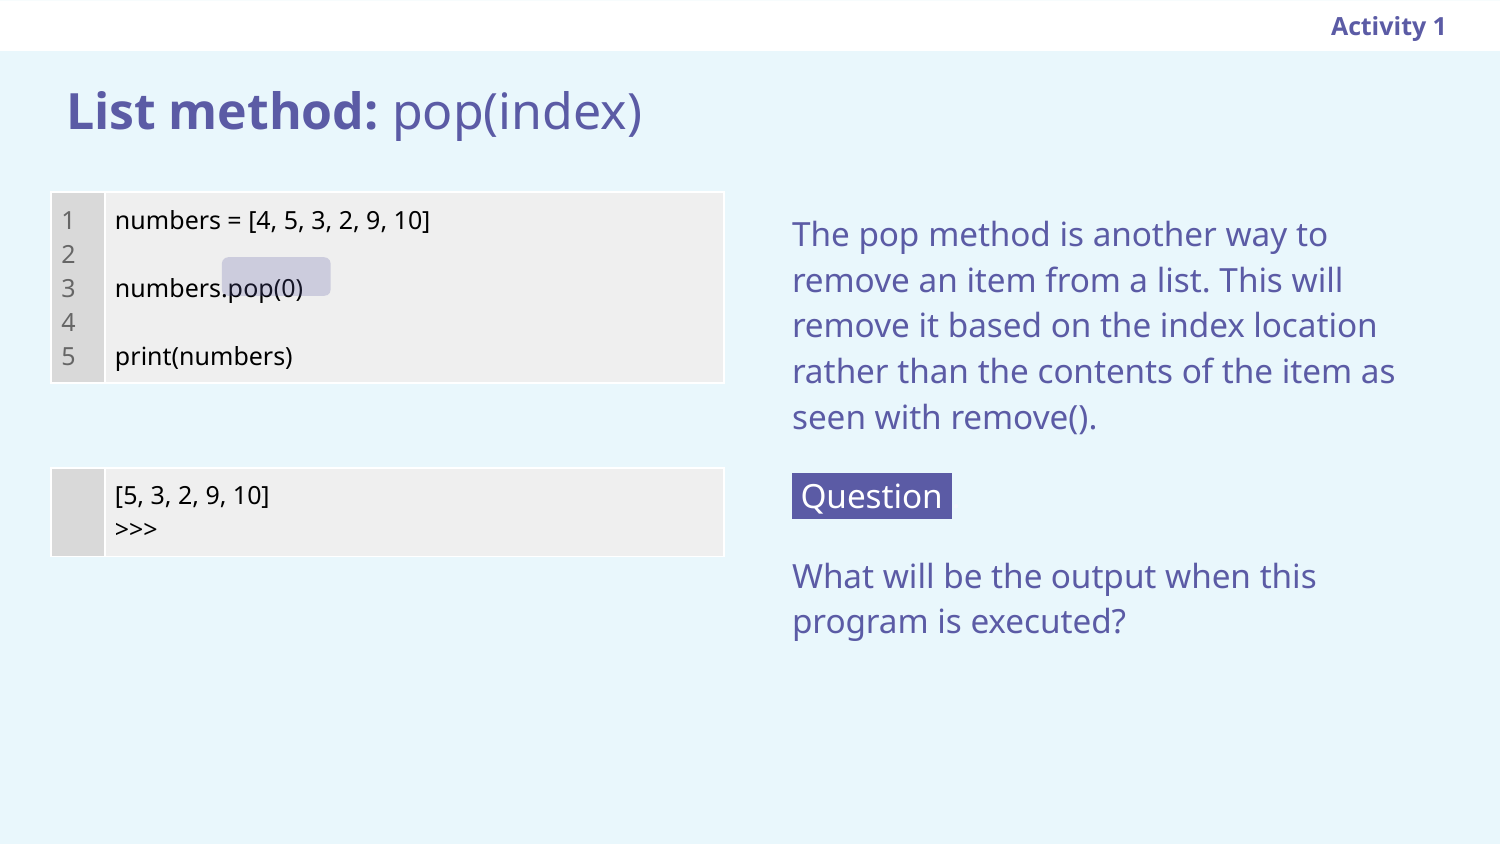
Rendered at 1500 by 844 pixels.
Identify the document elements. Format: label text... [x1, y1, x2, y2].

title List method: pop(index) [51, 52, 1449, 167]
subtitle Activity 1 [862, 0, 1448, 52]
table_header numbers = [4, 5, 3, 2, 9, 10] numbers.pop(0) print(numbers) [106, 193, 723, 382]
text_box [221, 257, 331, 296]
table_header [52, 469, 104, 556]
table_header 1 2 3 4 5 [52, 193, 104, 382]
table_header [5, 3, 2, 9, 10] >>> [106, 469, 723, 556]
list The pop method is another way to remove an item from a list. This will remove it based on the index location rather than the contents of the item as seen with remove(). Question . What will be the output when this program is executed? [776, 191, 1449, 793]
